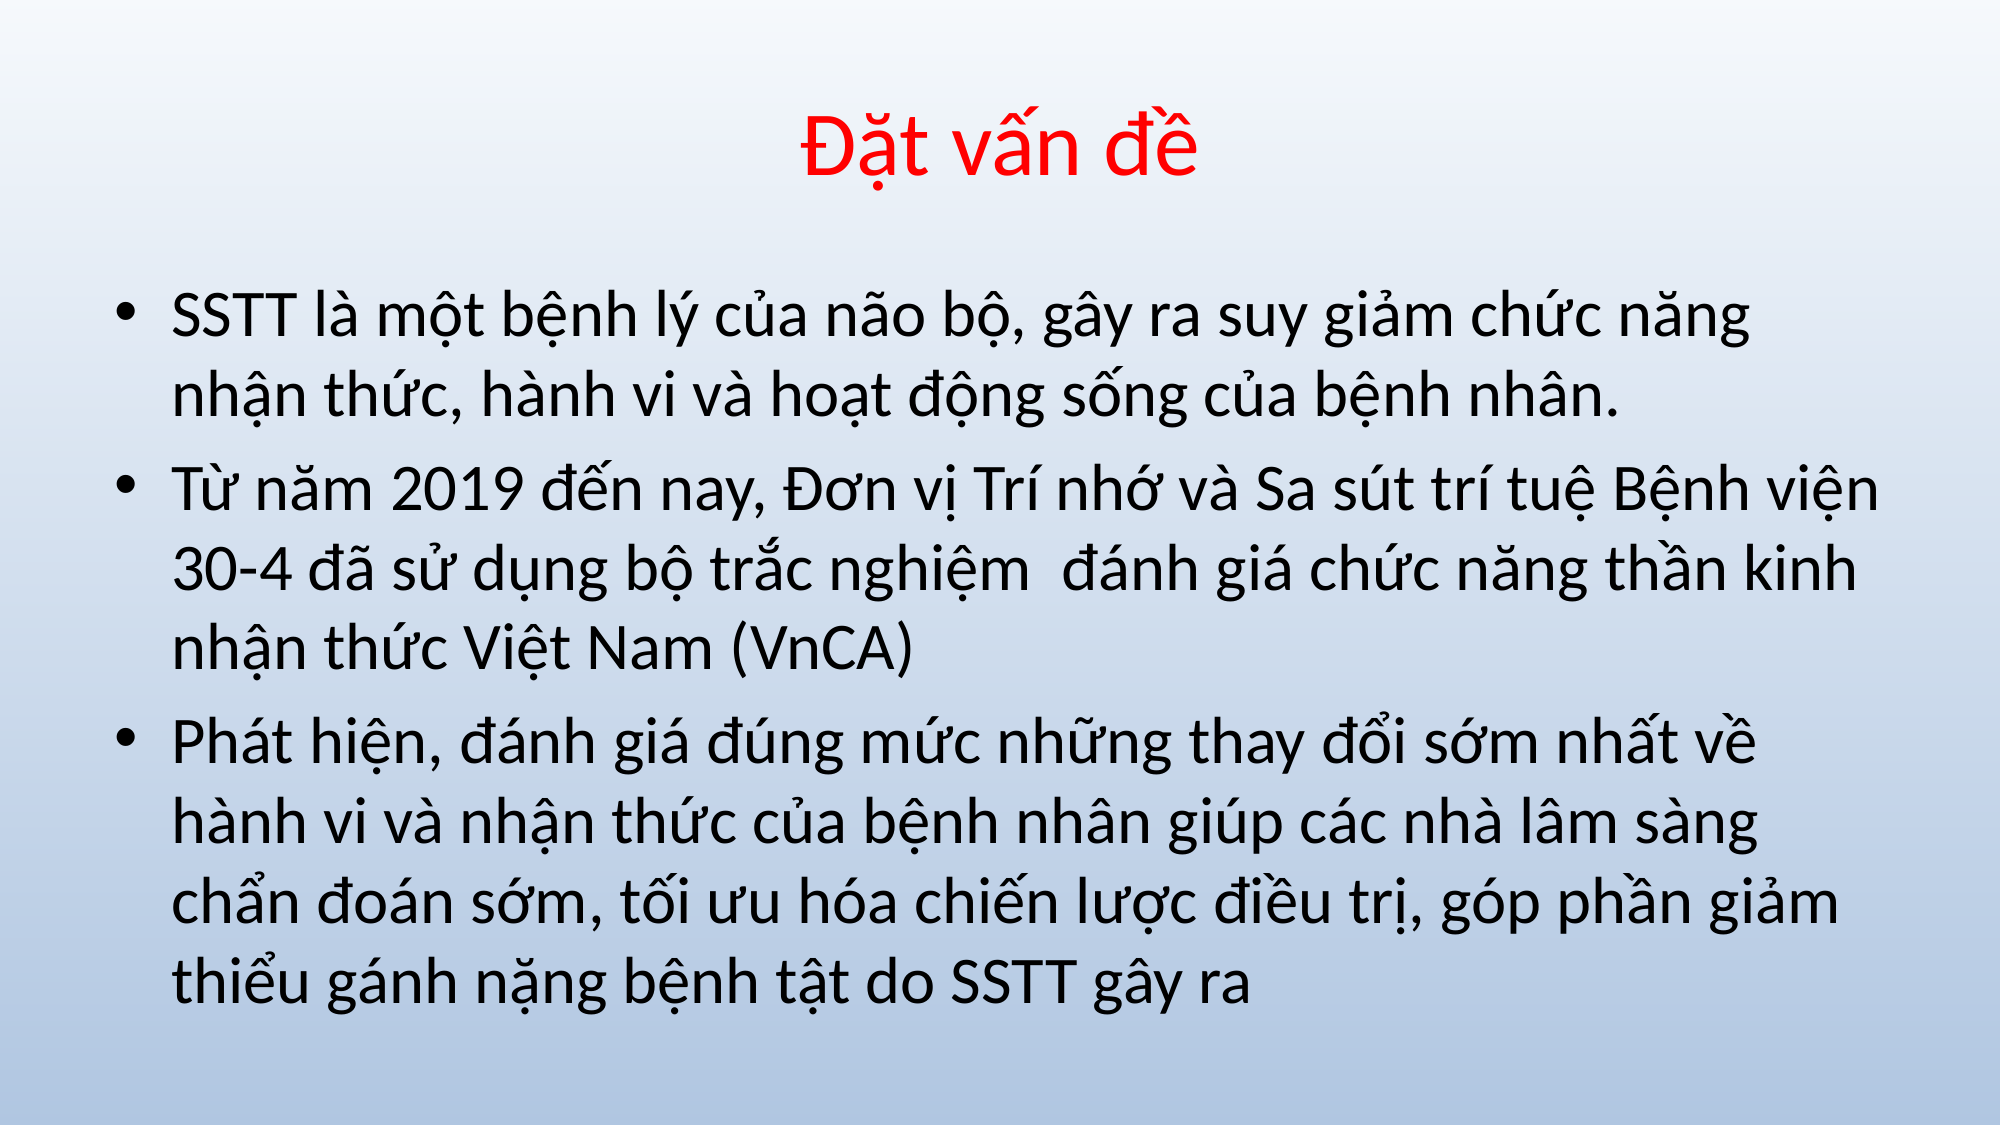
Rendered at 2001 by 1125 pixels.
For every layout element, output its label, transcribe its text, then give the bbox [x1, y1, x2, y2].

title Đặt vấn đề [99, 45, 1900, 233]
list SSTT là một bệnh lý của não bộ, gây ra suy giảm chức năng nhận thức, hành vi và hoạt động sống của bệnh nhân. Từ năm 2019 đến nay, Đơn vị Trí nhớ và Sa sút trí tuệ Bệnh viện 30-4 đã sử dụng bộ trắc nghiệm đánh giá chức năng thần kinh nhận thức Việt Nam (VnCA) Phát hiện, đánh giá đúng mức những thay đổi sớm nhất về hành vi và nhận thức của bệnh nhân giúp các nhà lâm sàng chẩn đoán sớm, tối ưu hóa chiến lược điều trị, góp phần giảm thiểu gánh nặng bệnh tật do SSTT gây ra [99, 262, 1900, 1005]
